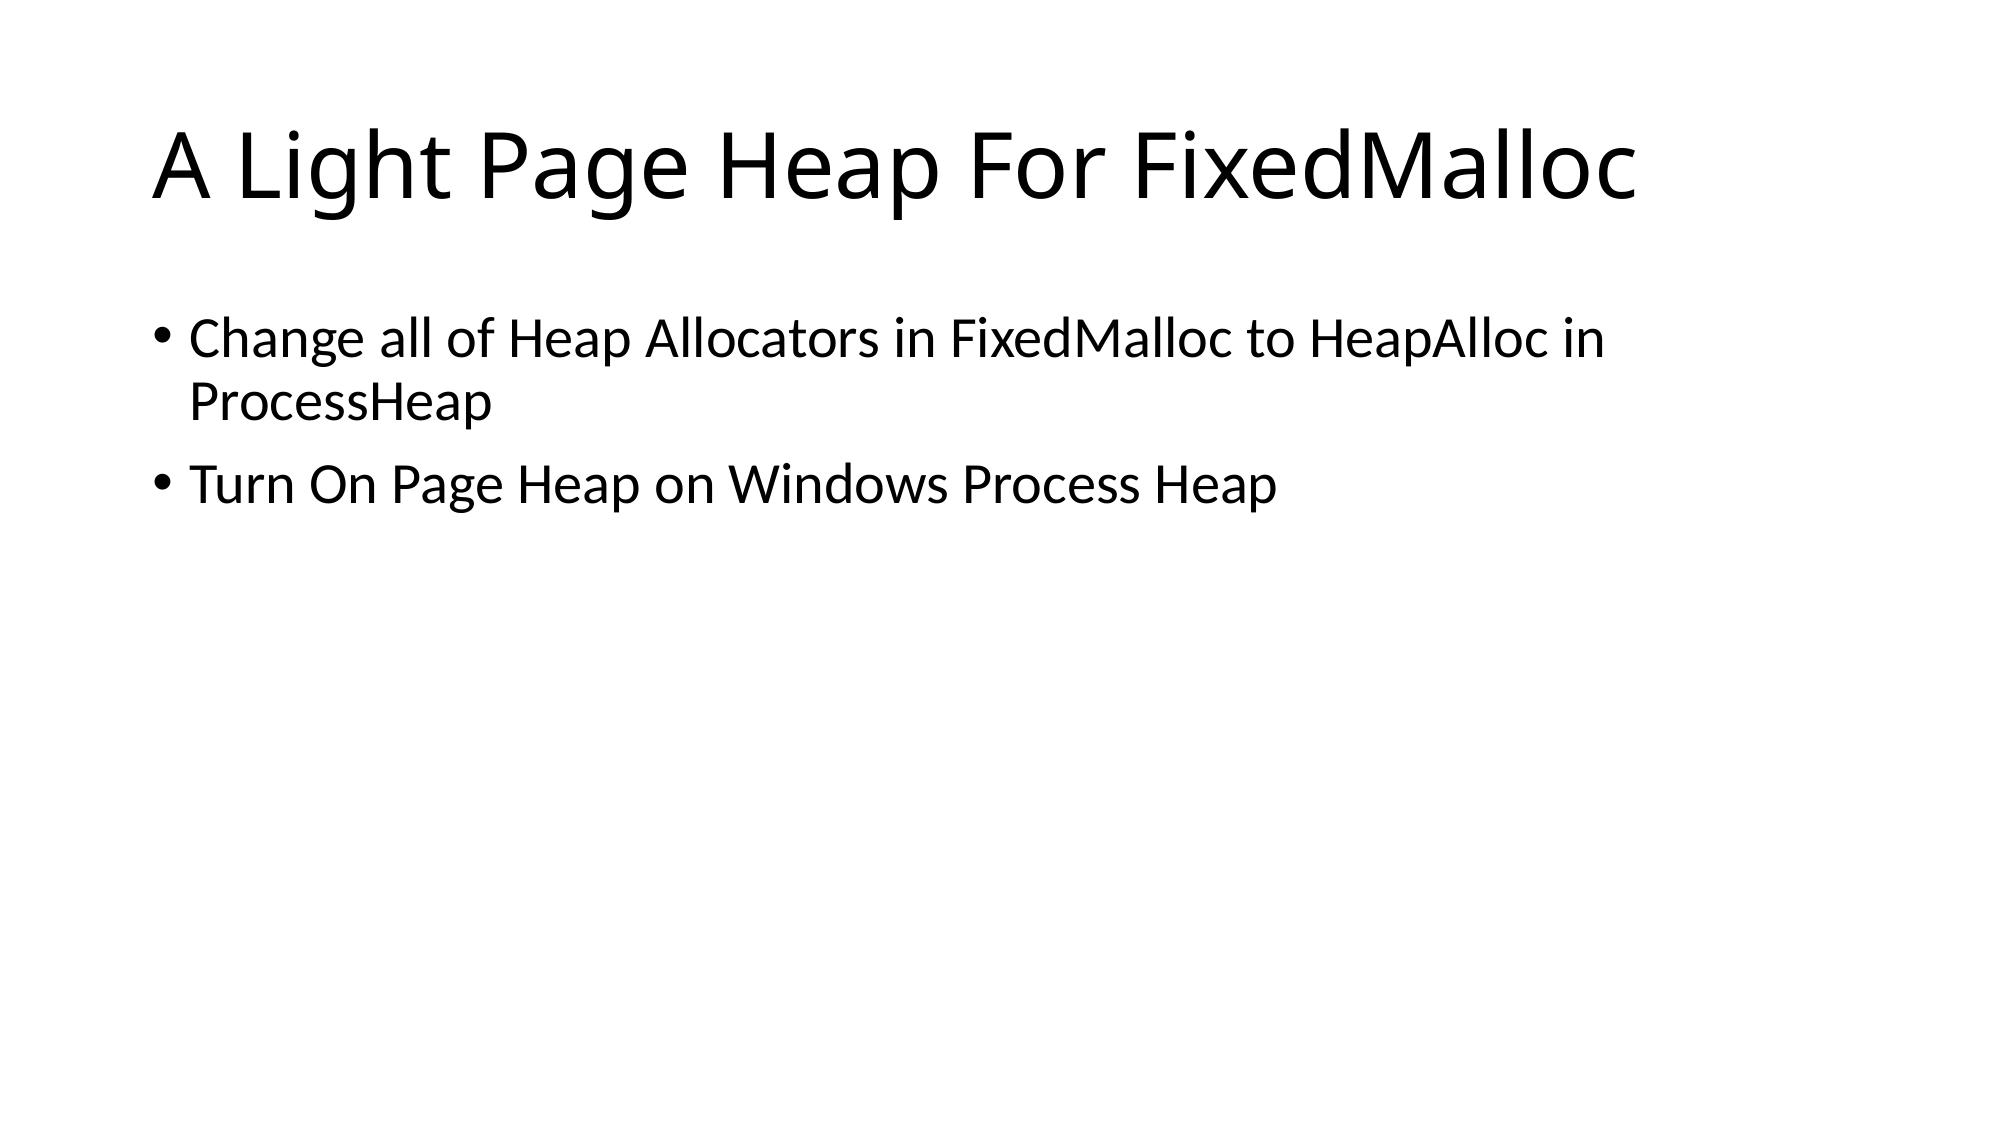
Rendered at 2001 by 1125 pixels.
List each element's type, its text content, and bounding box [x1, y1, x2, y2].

list Change all of Heap Allocators in FixedMalloc to HeapAlloc in ProcessHeap Turn On Page Heap on Windows Process Heap [137, 299, 1863, 1014]
title A Light Page Heap For FixedMalloc [137, 59, 1863, 278]
